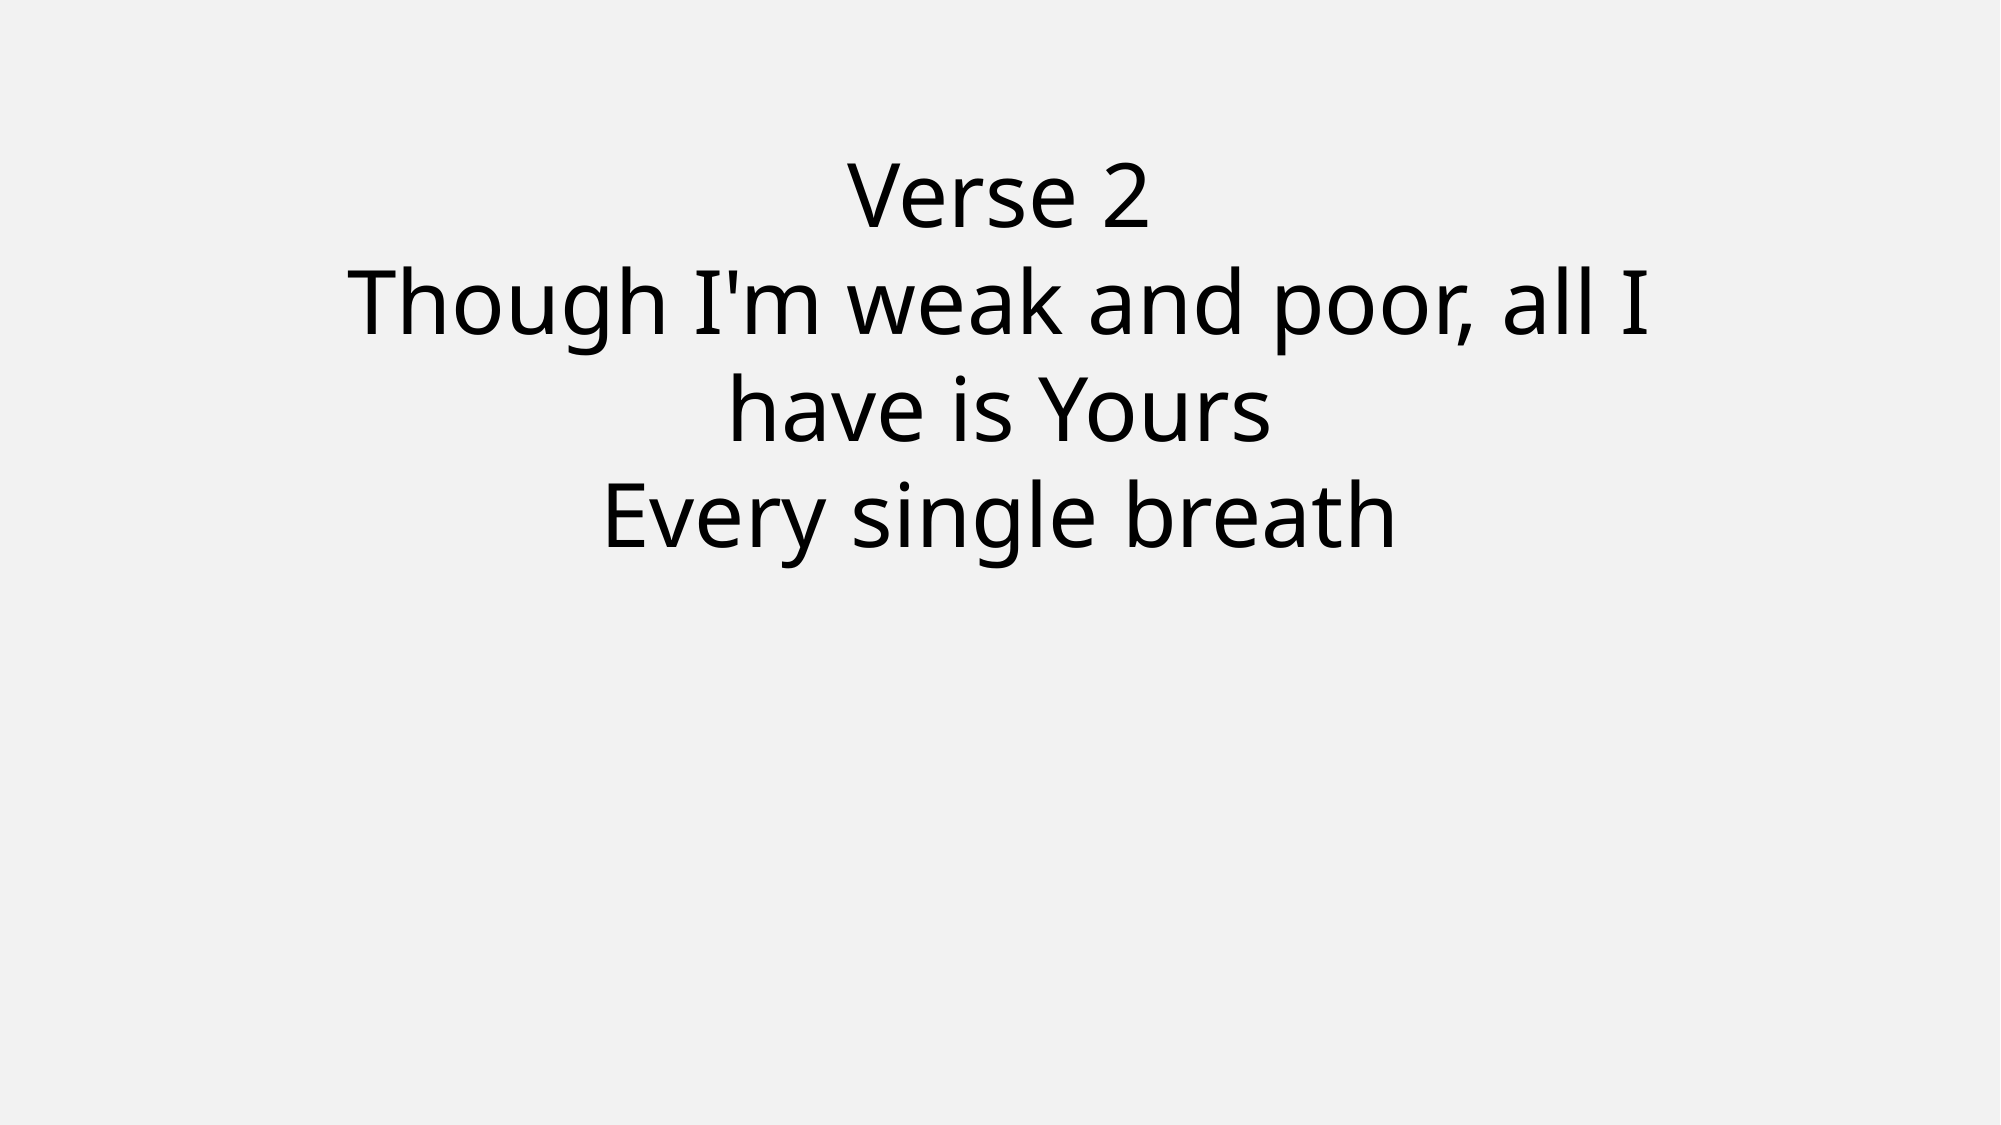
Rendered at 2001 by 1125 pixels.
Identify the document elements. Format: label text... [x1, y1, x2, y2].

text_box Verse 2 Though I'm weak and poor, all I have is Yours Every single breath [276, 0, 1723, 797]
